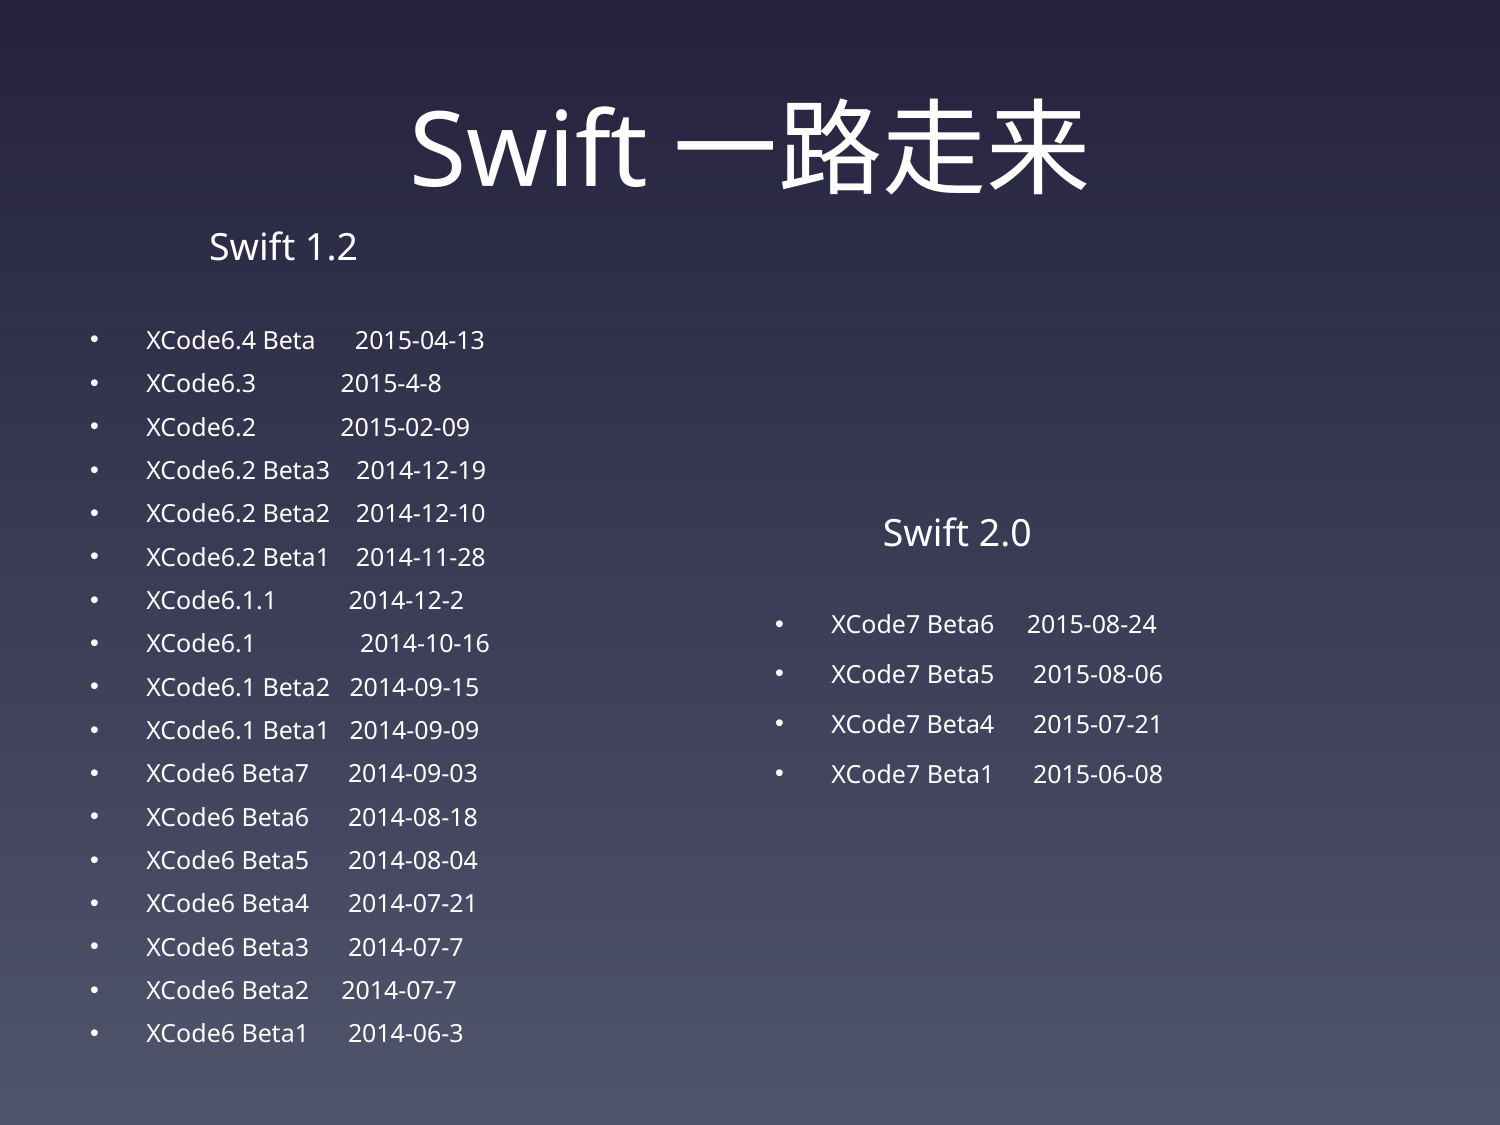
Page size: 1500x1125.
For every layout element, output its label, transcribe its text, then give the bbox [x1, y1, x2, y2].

text_box XCode7 Beta6 2015-08-24 XCode7 Beta5 2015-08-06 XCode7 Beta4 2015-07-21 XCode7 Beta1 2015-06-08 [760, 534, 1378, 848]
list XCode6.4 Beta 2015-04-13 XCode6.3 2015-4-8 XCode6.2 2015-02-09 XCode6.2 Beta3 2014-12-19 XCode6.2 Beta2 2014-12-10 XCode6.2 Beta1 2014-11-28 XCode6.1.1 2014-12-2 XCode6.1 2014-10-16 XCode6.1 Beta2 2014-09-15 XCode6.1 Beta1 2014-09-09 XCode6 Beta7 2014-09-03 XCode6 Beta6 2014-08-18 XCode6 Beta5 2014-08-04 XCode6 Beta4 2014-07-21 XCode6 Beta3 2014-07-7 XCode6 Beta2 2014-07-7 XCode6 Beta1 2014-06-3 [75, 296, 693, 1068]
title Swift一路走来 [75, 75, 1425, 263]
text_box Swift 1.2 [194, 215, 383, 276]
text_box Swift 2.0 [868, 501, 1047, 562]
